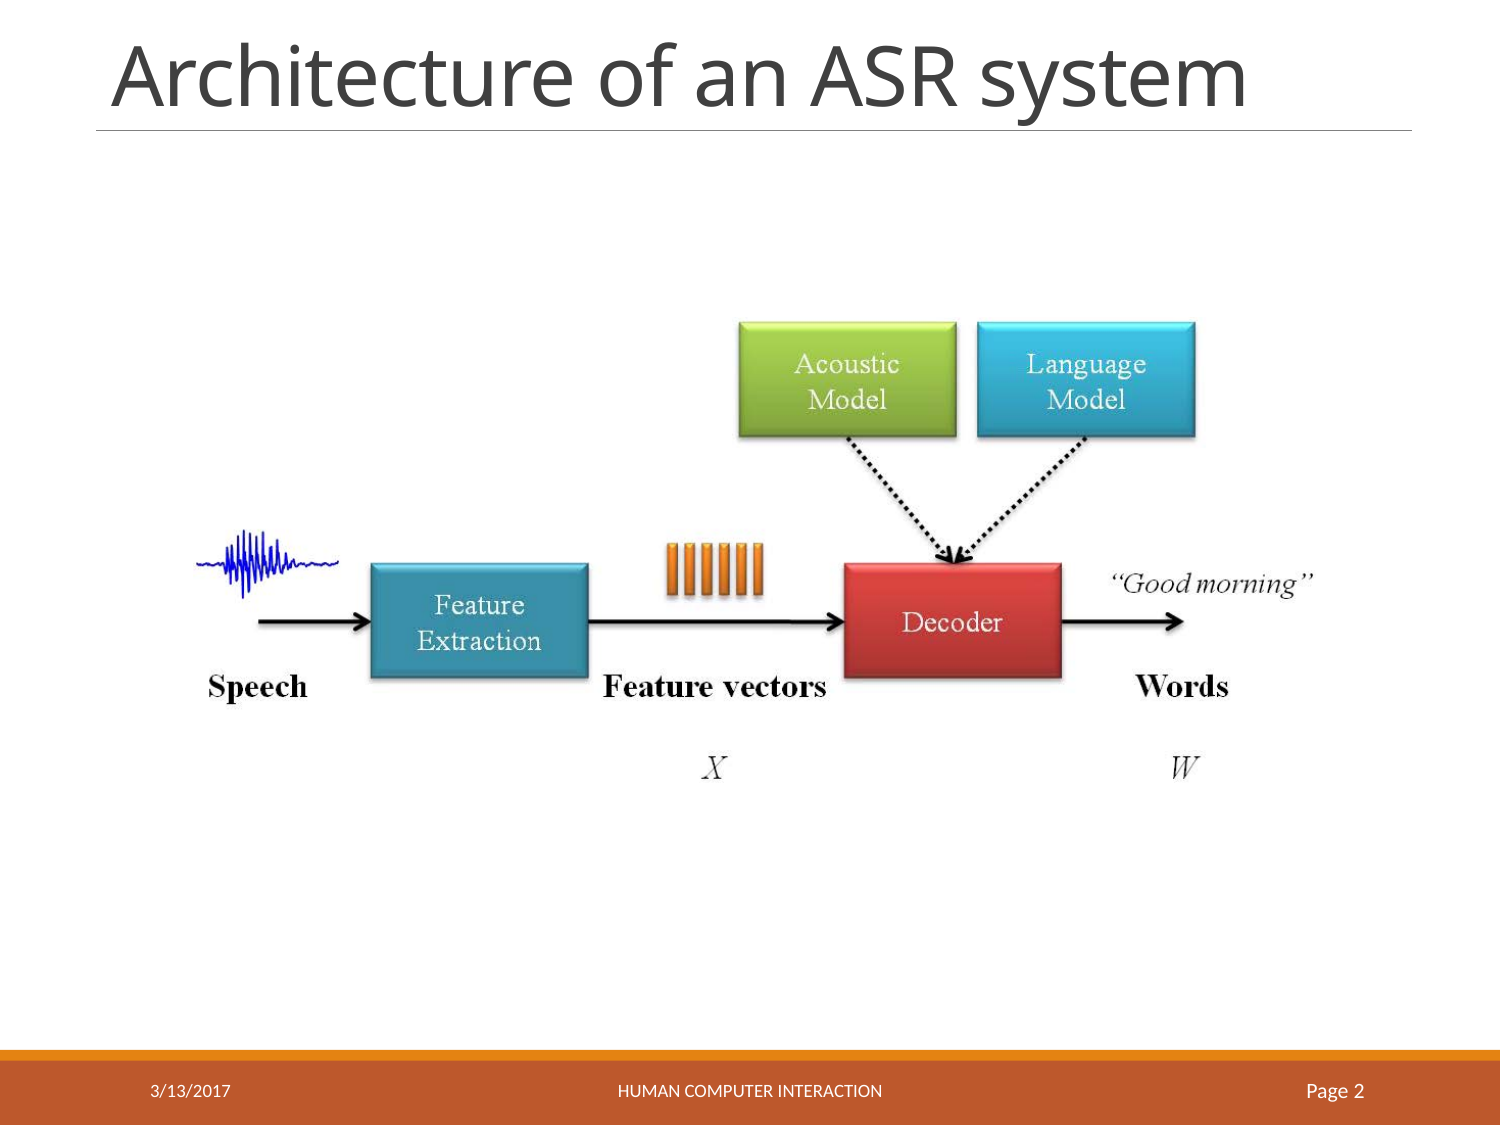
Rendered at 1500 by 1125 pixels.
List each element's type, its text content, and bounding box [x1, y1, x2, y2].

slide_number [135, 1059, 440, 1120]
slide_number Page 2 [1218, 1059, 1380, 1120]
footer HUMAN COMPUTER INTERACTION [453, 1059, 1047, 1120]
picture [192, 317, 1316, 791]
title Architecture of an ASR system [96, 19, 1413, 131]
